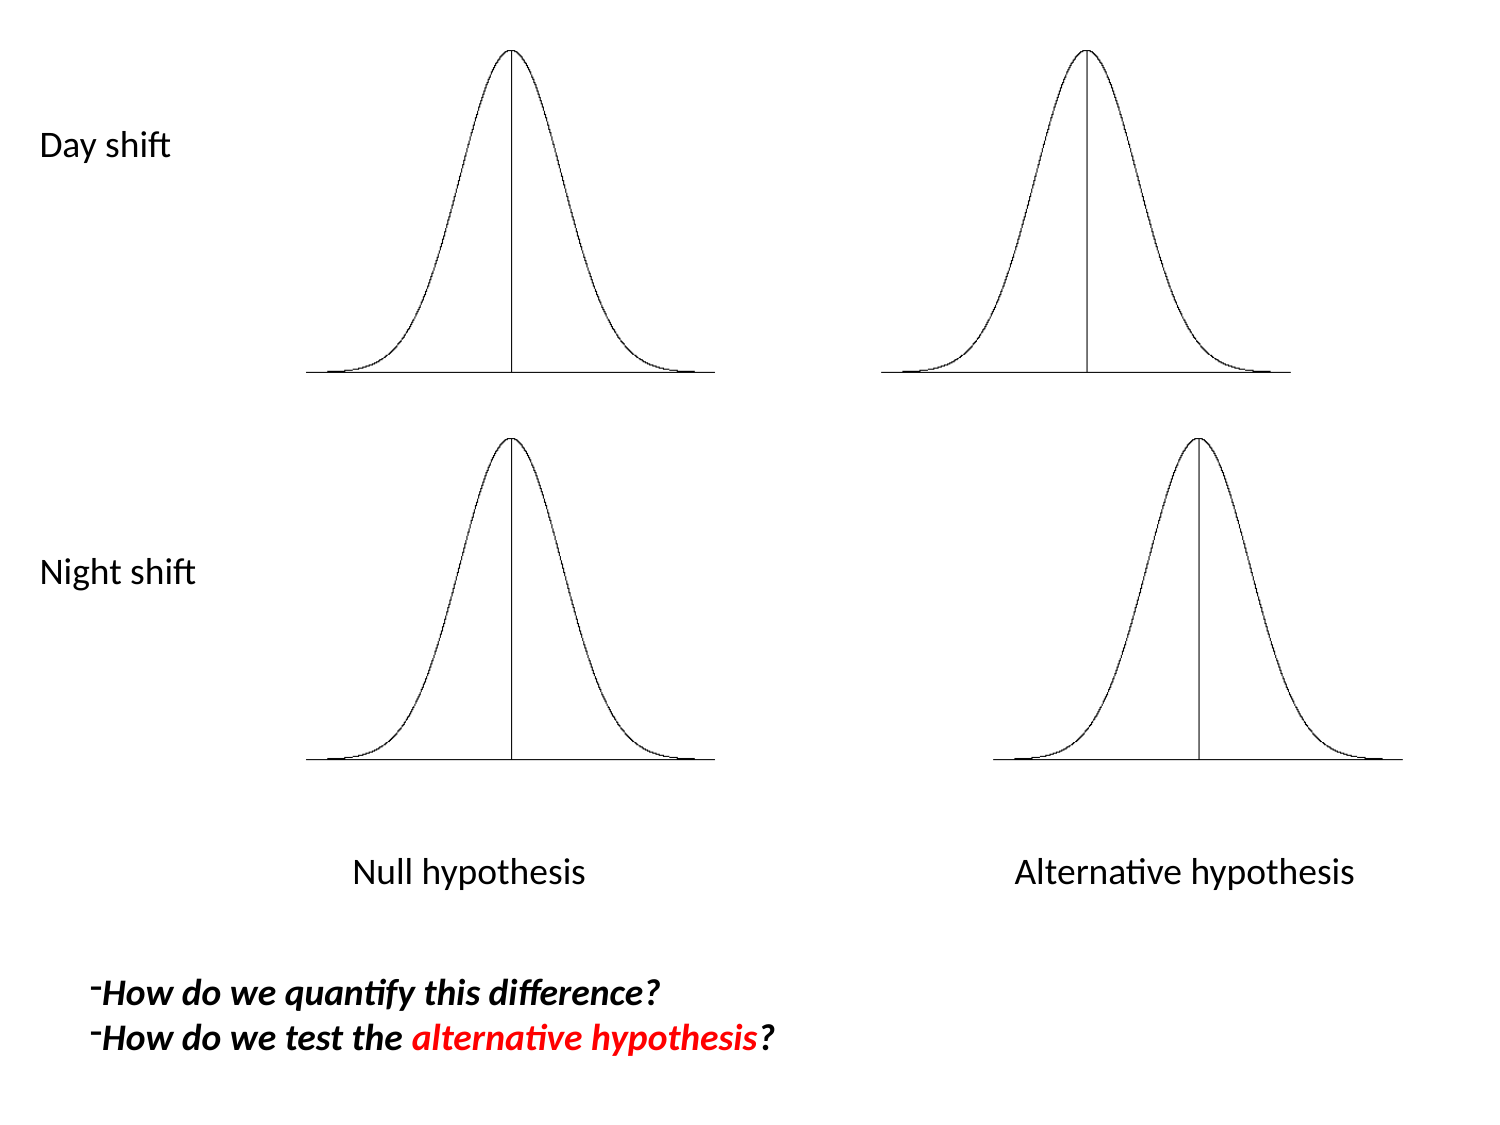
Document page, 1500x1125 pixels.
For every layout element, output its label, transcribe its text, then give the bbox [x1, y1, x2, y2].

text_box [812, 49, 1488, 901]
text_box How do we quantify this difference? How do we test the alternative hypothesis? [74, 960, 1488, 1066]
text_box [24, 49, 801, 901]
